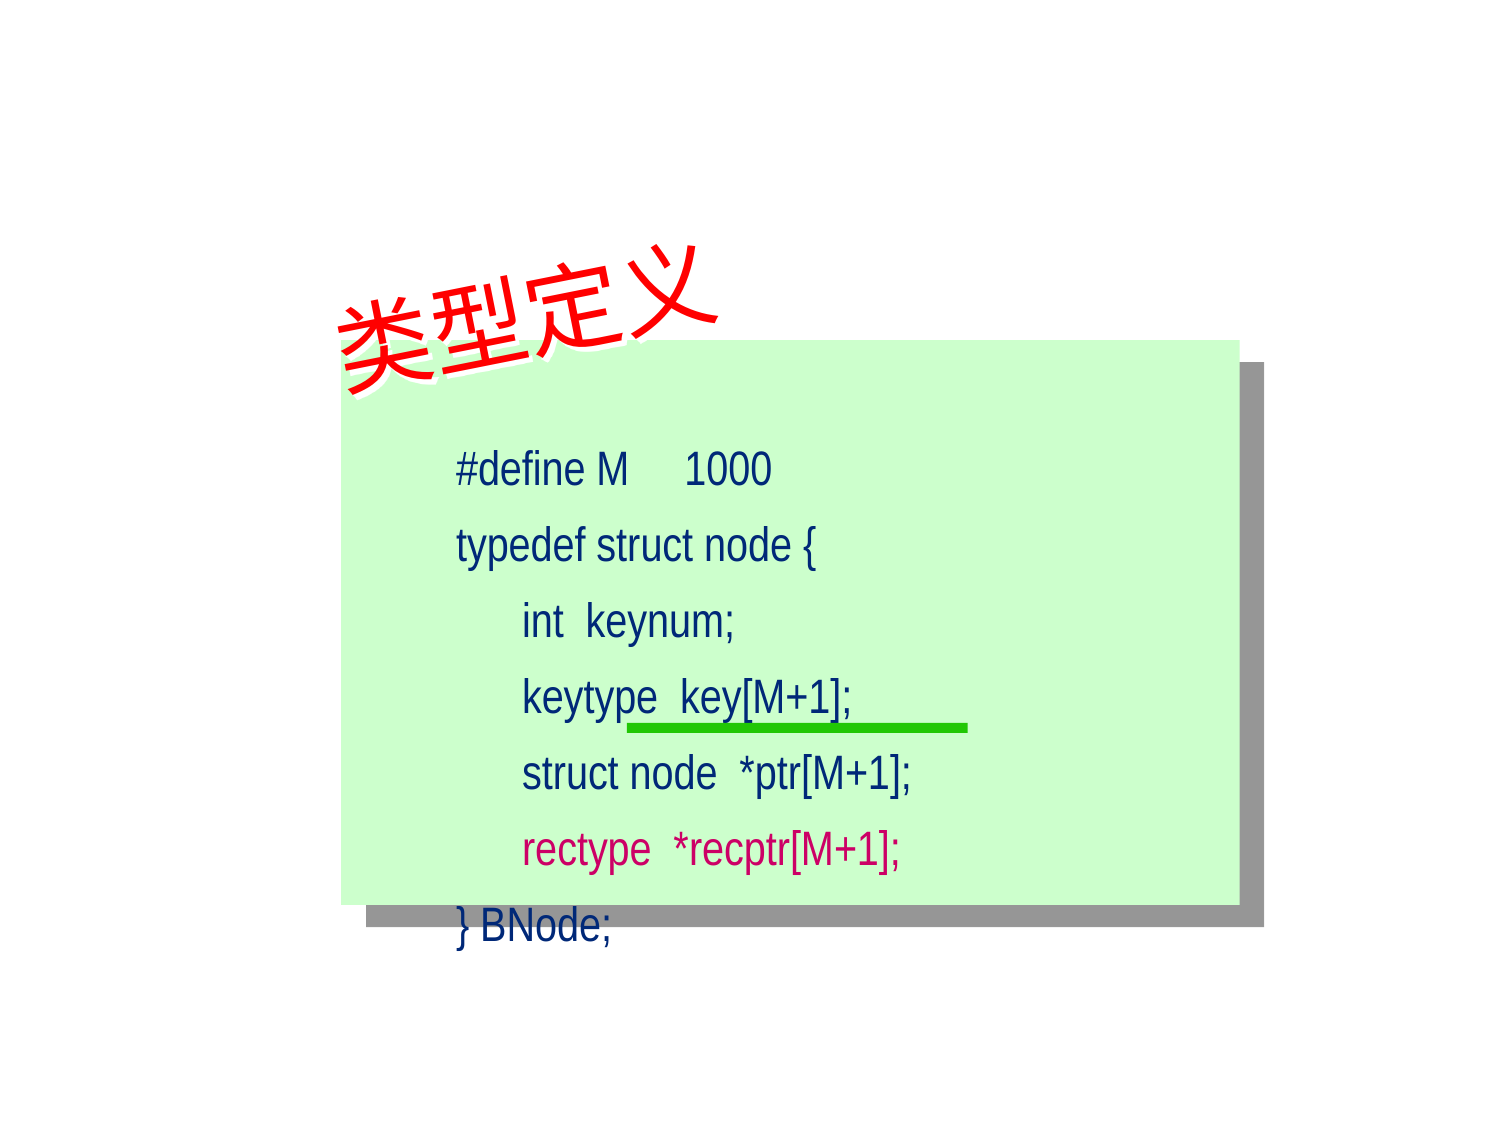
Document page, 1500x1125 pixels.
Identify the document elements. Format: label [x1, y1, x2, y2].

text_box [228, 162, 1240, 906]
